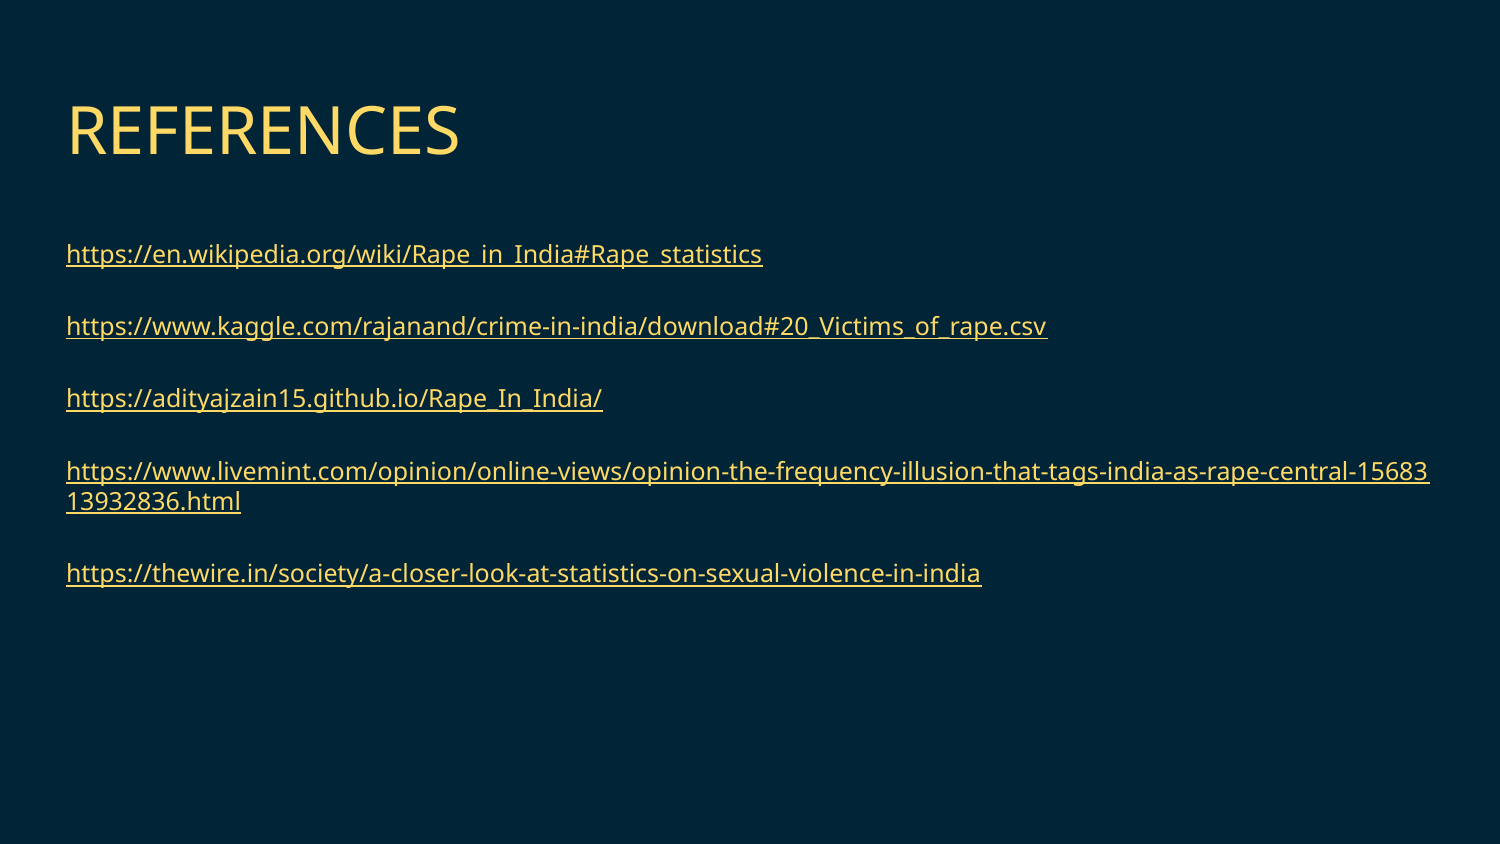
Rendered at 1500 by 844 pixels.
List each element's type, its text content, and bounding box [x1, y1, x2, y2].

list https://en.wikipedia.org/wiki/Rape_in_India#Rape_statistics https://www.kaggle.com/rajanand/crime-in-india/download#20_Victims_of_rape.csv https://adityajzain15.github.io/Rape_In_India/ https://www.livemint.com/opinion/online-views/opinion-the-frequency-illusion-that-tags-india-as-rape-central-1568313932836.html https://thewire.in/society/a-closer-look-at-statistics-on-sexual-violence-in-india [51, 218, 1449, 779]
title REFERENCES [51, 72, 1449, 167]
